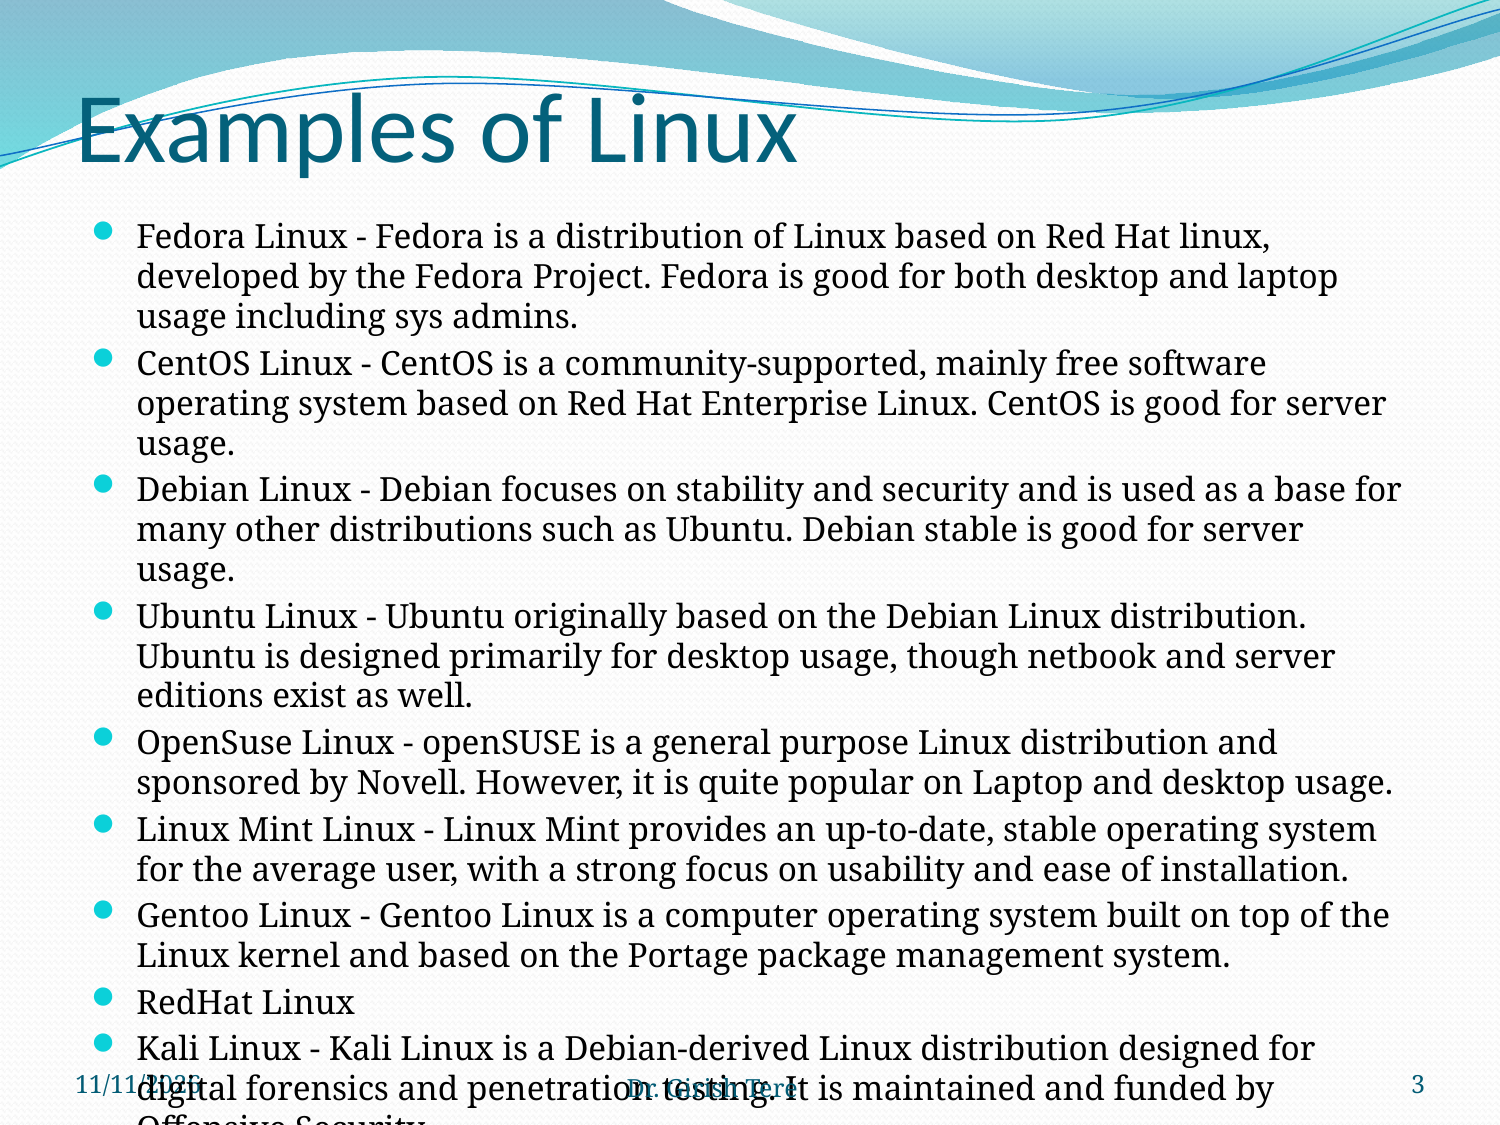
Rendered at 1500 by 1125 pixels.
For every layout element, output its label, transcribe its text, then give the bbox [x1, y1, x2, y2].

footer Dr. Girish Tere [437, 1042, 988, 1103]
title Examples of Linux [75, 54, 1425, 183]
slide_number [75, 1042, 425, 1103]
list Fedora Linux - Fedora is a distribution of Linux based on Red Hat linux, developed by the Fedora Project. Fedora is good for both desktop and laptop usage including sys admins. CentOS Linux - CentOS is a community-supported, mainly free software operating system based on Red Hat Enterprise Linux. CentOS is good for server usage. Debian Linux - Debian focuses on stability and security and is used as a base for many other distributions such as Ubuntu. Debian stable is good for server usage. Ubuntu Linux - Ubuntu originally based on the Debian Linux distribution. Ubuntu is designed primarily for desktop usage, though netbook and server editions exist as well. OpenSuse Linux - openSUSE is a general purpose Linux distribution and sponsored by Novell. However, it is quite popular on Laptop and desktop usage. Linux Mint Linux - Linux Mint provides an up-to-date, stable operating system for the average user, with a strong focus on usability and ease of installation. Gentoo Linux - Gentoo Linux is a computer operating system built on top of the Linux kernel and based on the Portage package management system. RedHat Linux Kali Linux - Kali Linux is a Debian-derived Linux distribution designed for digital forensics and penetration testing. It is maintained and funded by Offensive Security. [76, 208, 1427, 965]
slide_number 3 [1299, 1042, 1425, 1103]
